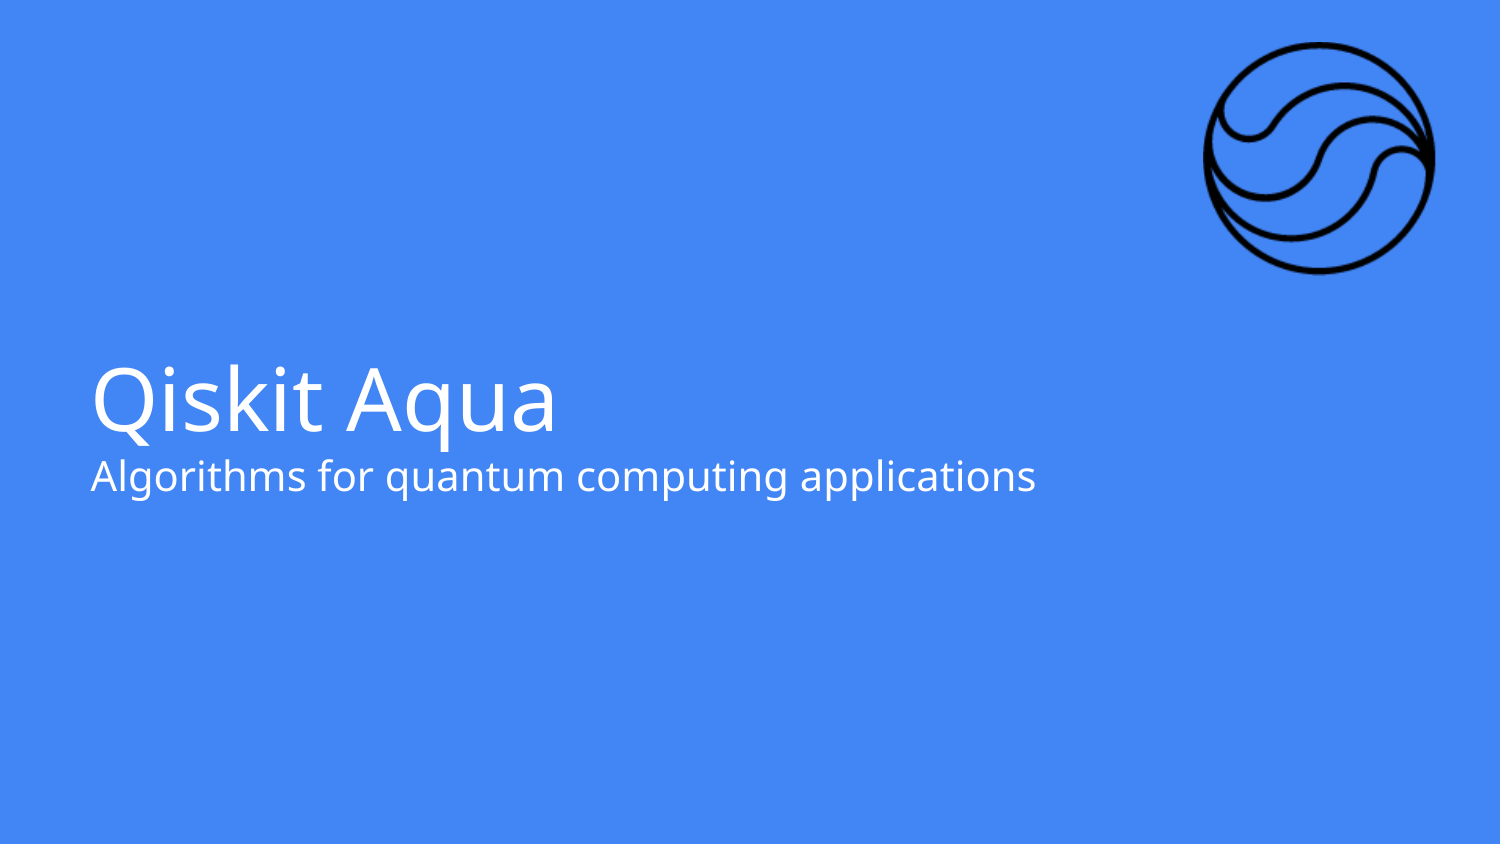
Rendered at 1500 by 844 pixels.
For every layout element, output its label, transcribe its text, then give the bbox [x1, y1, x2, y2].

title Qiskit Aqua Algorithms for quantum computing applications [75, 338, 1425, 505]
picture [1203, 42, 1437, 276]
